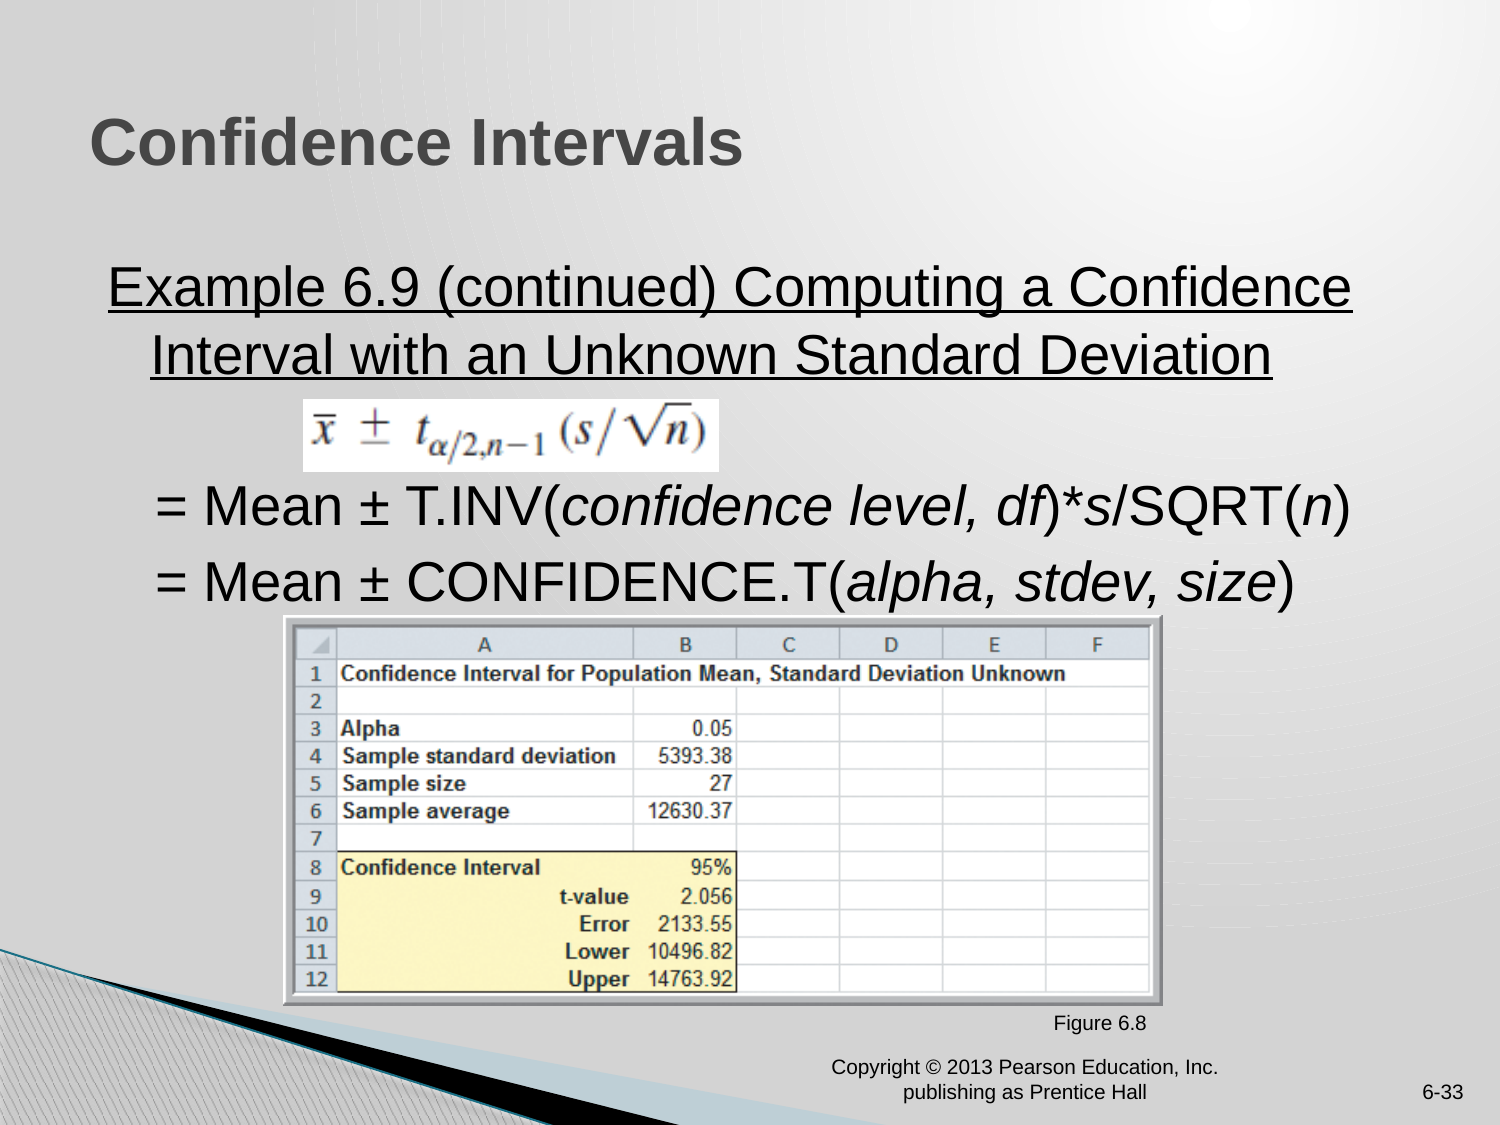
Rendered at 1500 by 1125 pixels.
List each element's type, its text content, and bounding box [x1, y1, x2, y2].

picture [303, 399, 719, 472]
text_box Figure 6.8 [1038, 1016, 1162, 1043]
footer Copyright © 2013 Pearson Education, Inc. publishing as Prentice Hall [812, 1051, 1238, 1112]
list Example 6.9 (continued) Computing a Confidence Interval with an Unknown Standard Deviation = Mean ± T.INV(confidence level, df)*s/SQRT(n) = Mean ± CONFIDENCE.T(alpha, stdev, size) [74, 242, 1426, 986]
slide_number 6-33 [1362, 1051, 1479, 1112]
title Confidence Intervals [75, 45, 1425, 233]
picture [283, 615, 1163, 1006]
